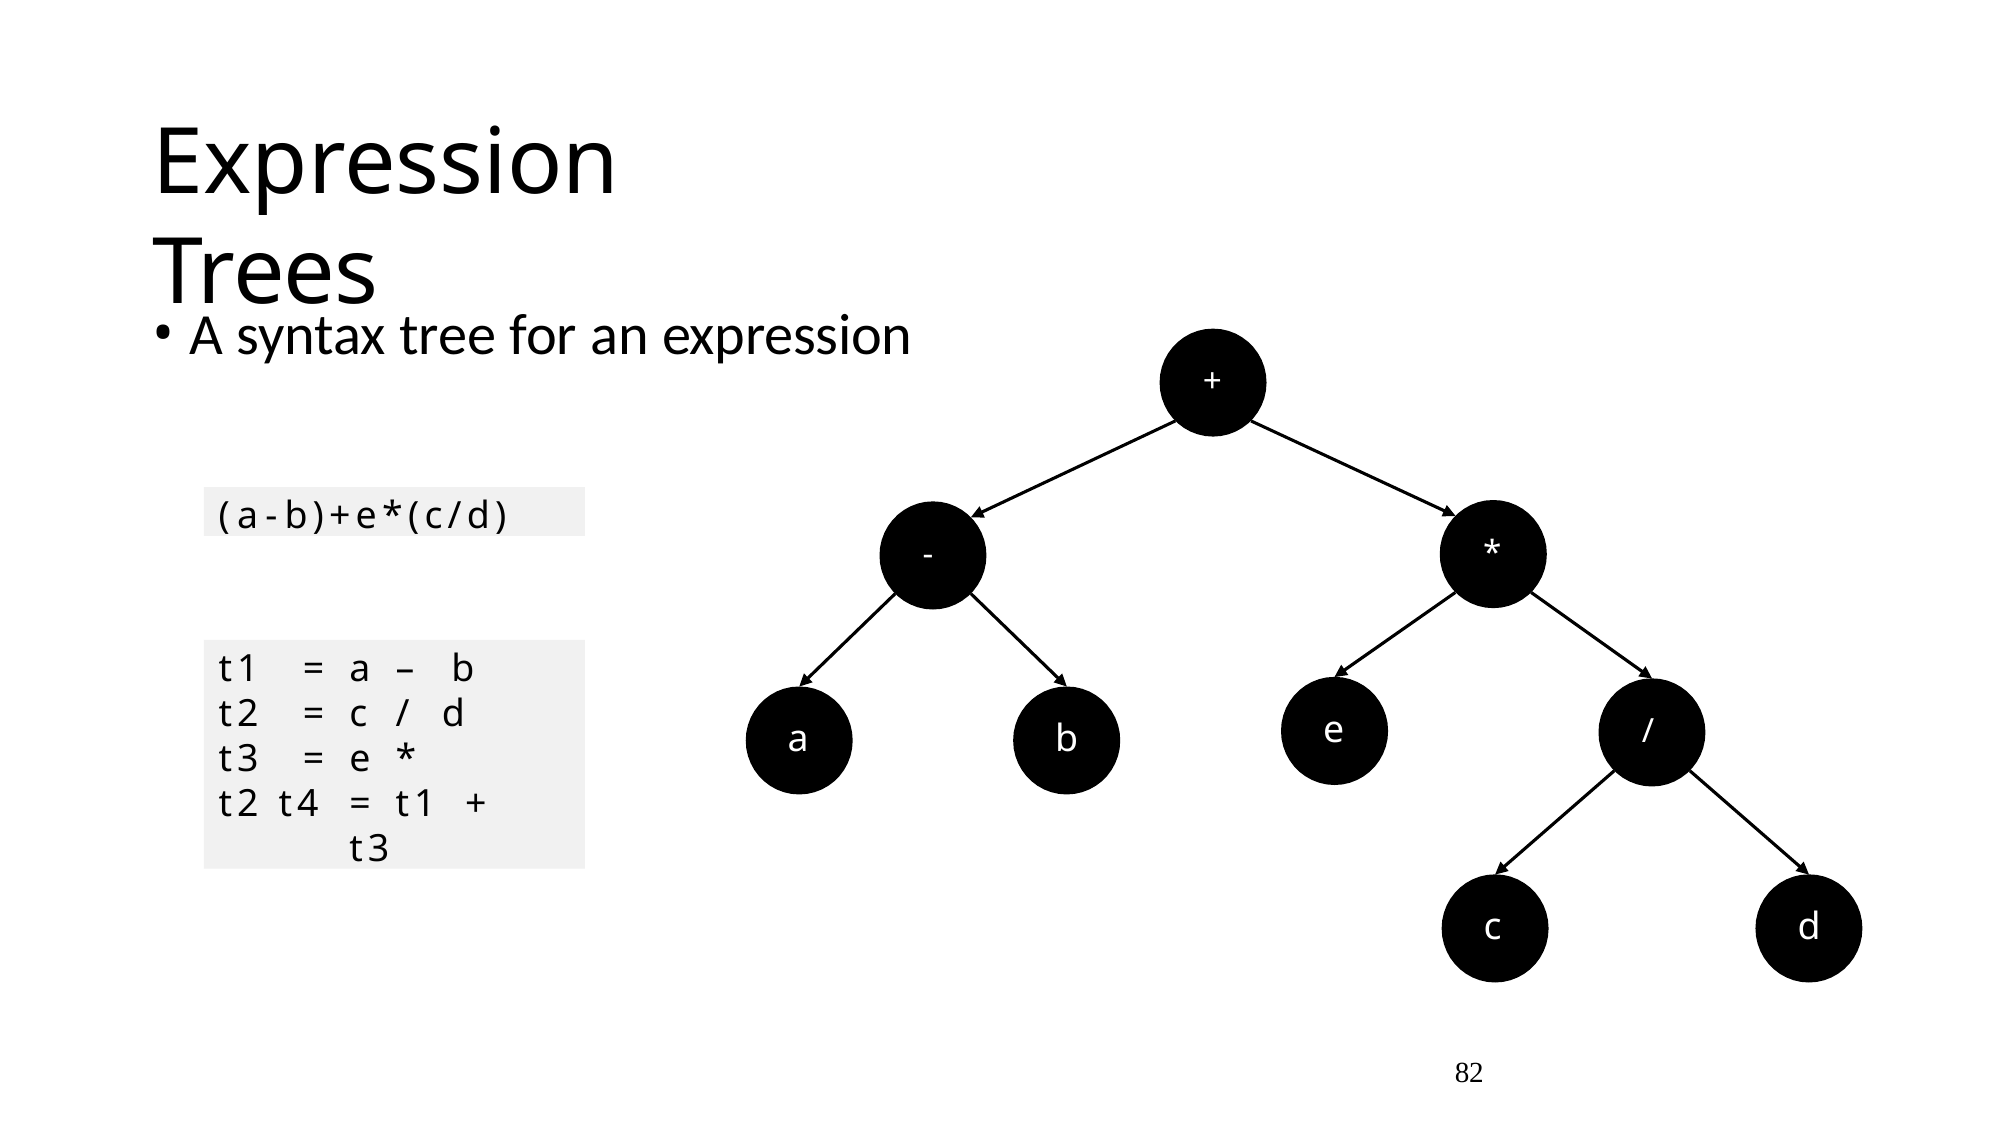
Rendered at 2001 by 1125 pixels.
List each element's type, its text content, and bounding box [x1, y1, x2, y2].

text_box [1495, 769, 1616, 875]
text_box + [1200, 357, 1226, 400]
text_box [1281, 676, 1389, 786]
text_box - [920, 530, 946, 572]
text_box [969, 592, 1067, 687]
text_box [799, 592, 897, 687]
slide_number 82 [1440, 1046, 1900, 1103]
text_box d [1795, 900, 1823, 948]
text_box [1159, 328, 1267, 437]
text_box * [1480, 528, 1506, 571]
text_box [1755, 874, 1863, 983]
text_box [1250, 419, 1456, 517]
text_box [1598, 678, 1706, 787]
text_box b [1053, 712, 1081, 760]
text_box c [1481, 900, 1509, 948]
text_box [1688, 769, 1809, 875]
text_box [1334, 591, 1457, 678]
text_box [1530, 591, 1653, 679]
text_box t1 = a – b t2 = c / d t3 = e * t2 t4 = t1 + t3 [203, 639, 585, 869]
text_box / [1639, 707, 1665, 749]
text_box [1439, 500, 1547, 609]
text_box [879, 501, 987, 610]
text_box A syntax tree for an expression [150, 294, 919, 367]
text_box [1013, 686, 1121, 795]
text_box (a-b)+e*(c/d) [203, 487, 585, 536]
title Expression Trees [150, 100, 763, 294]
text_box a [785, 712, 813, 760]
text_box [1441, 874, 1549, 983]
text_box e [1321, 702, 1349, 750]
text_box [970, 419, 1177, 518]
text_box [745, 686, 853, 795]
